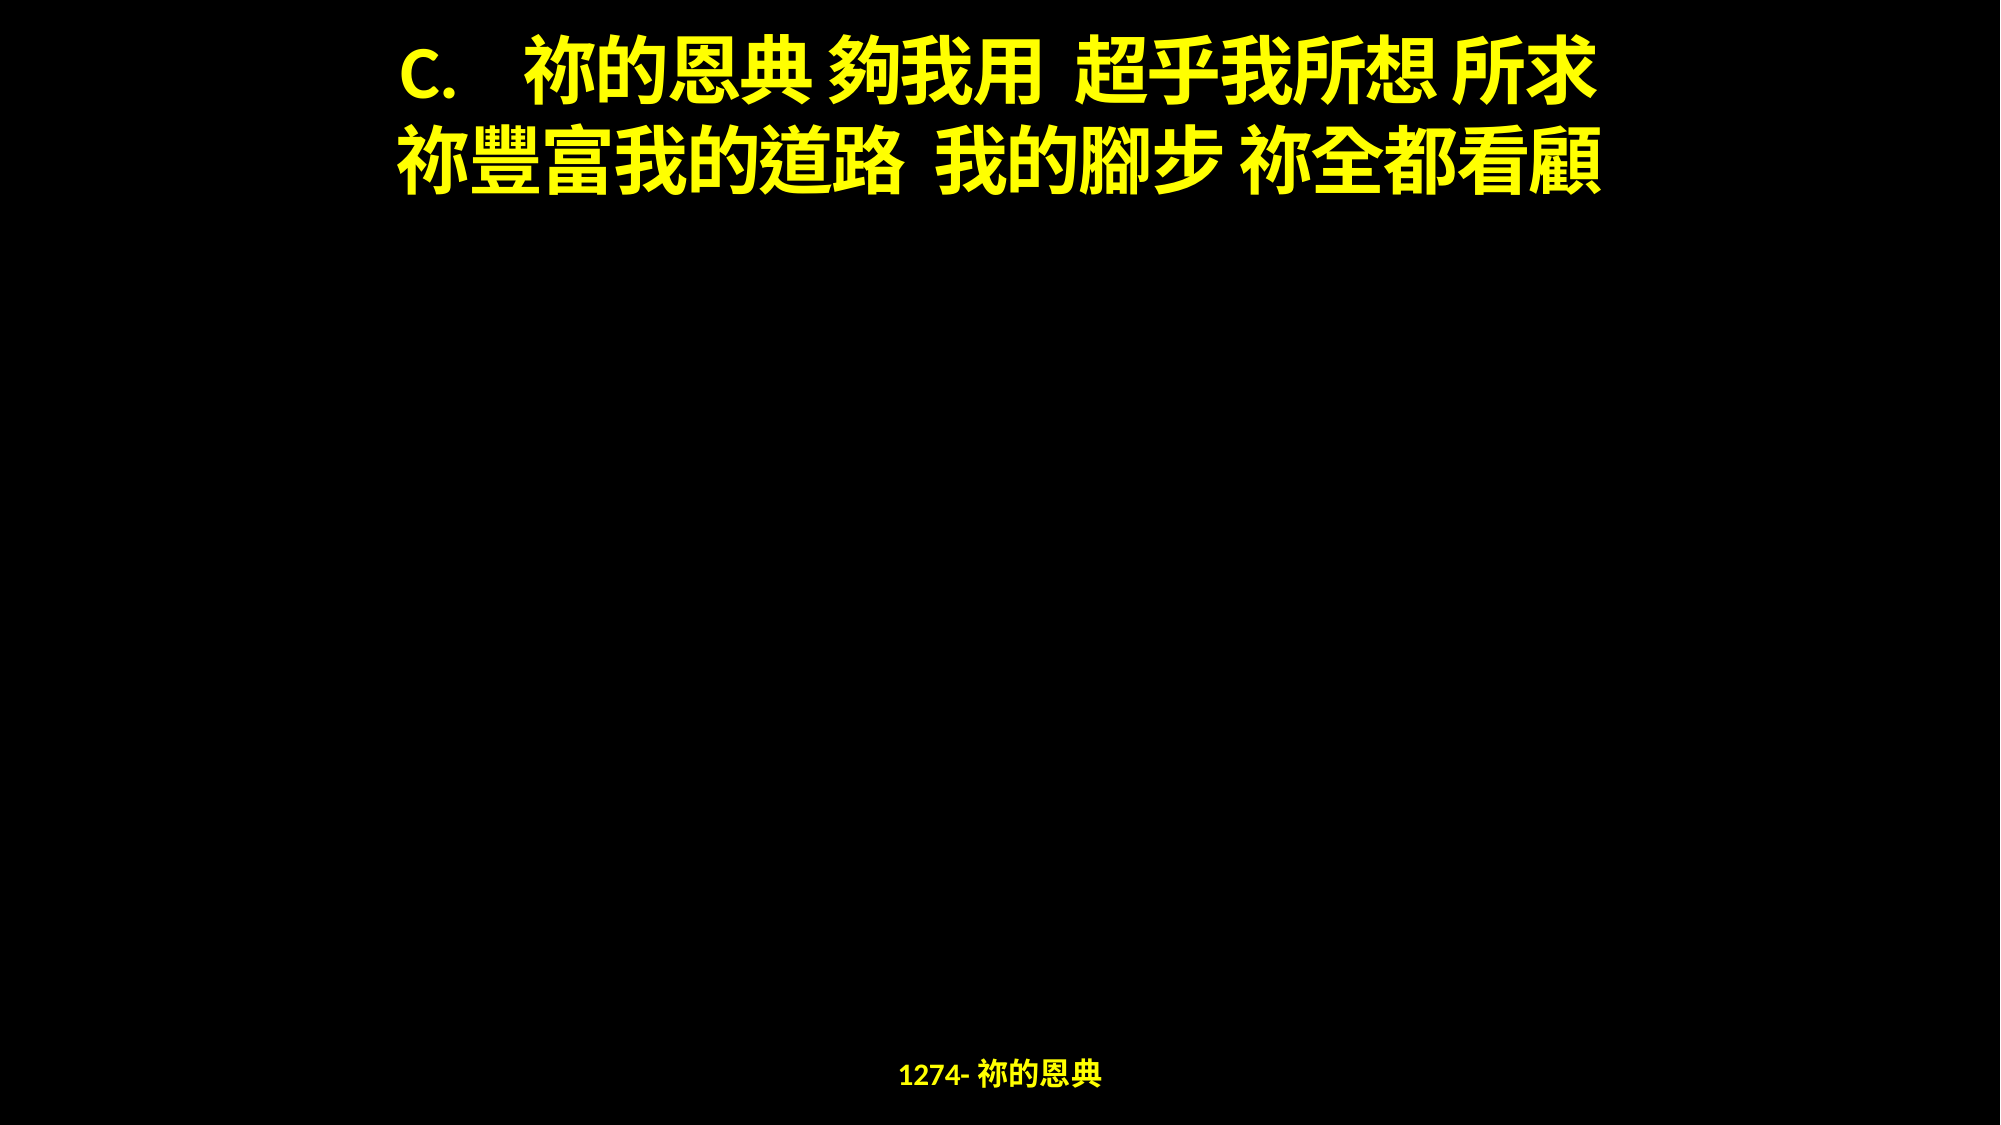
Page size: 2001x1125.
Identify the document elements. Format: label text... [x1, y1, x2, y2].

footer 1274-祢的恩典 [0, 1042, 2000, 1103]
list 祢的恩典 夠我用 超乎我所想 所求 祢豐富我的道路 我的腳步 祢全都看顧 [0, 26, 2000, 741]
